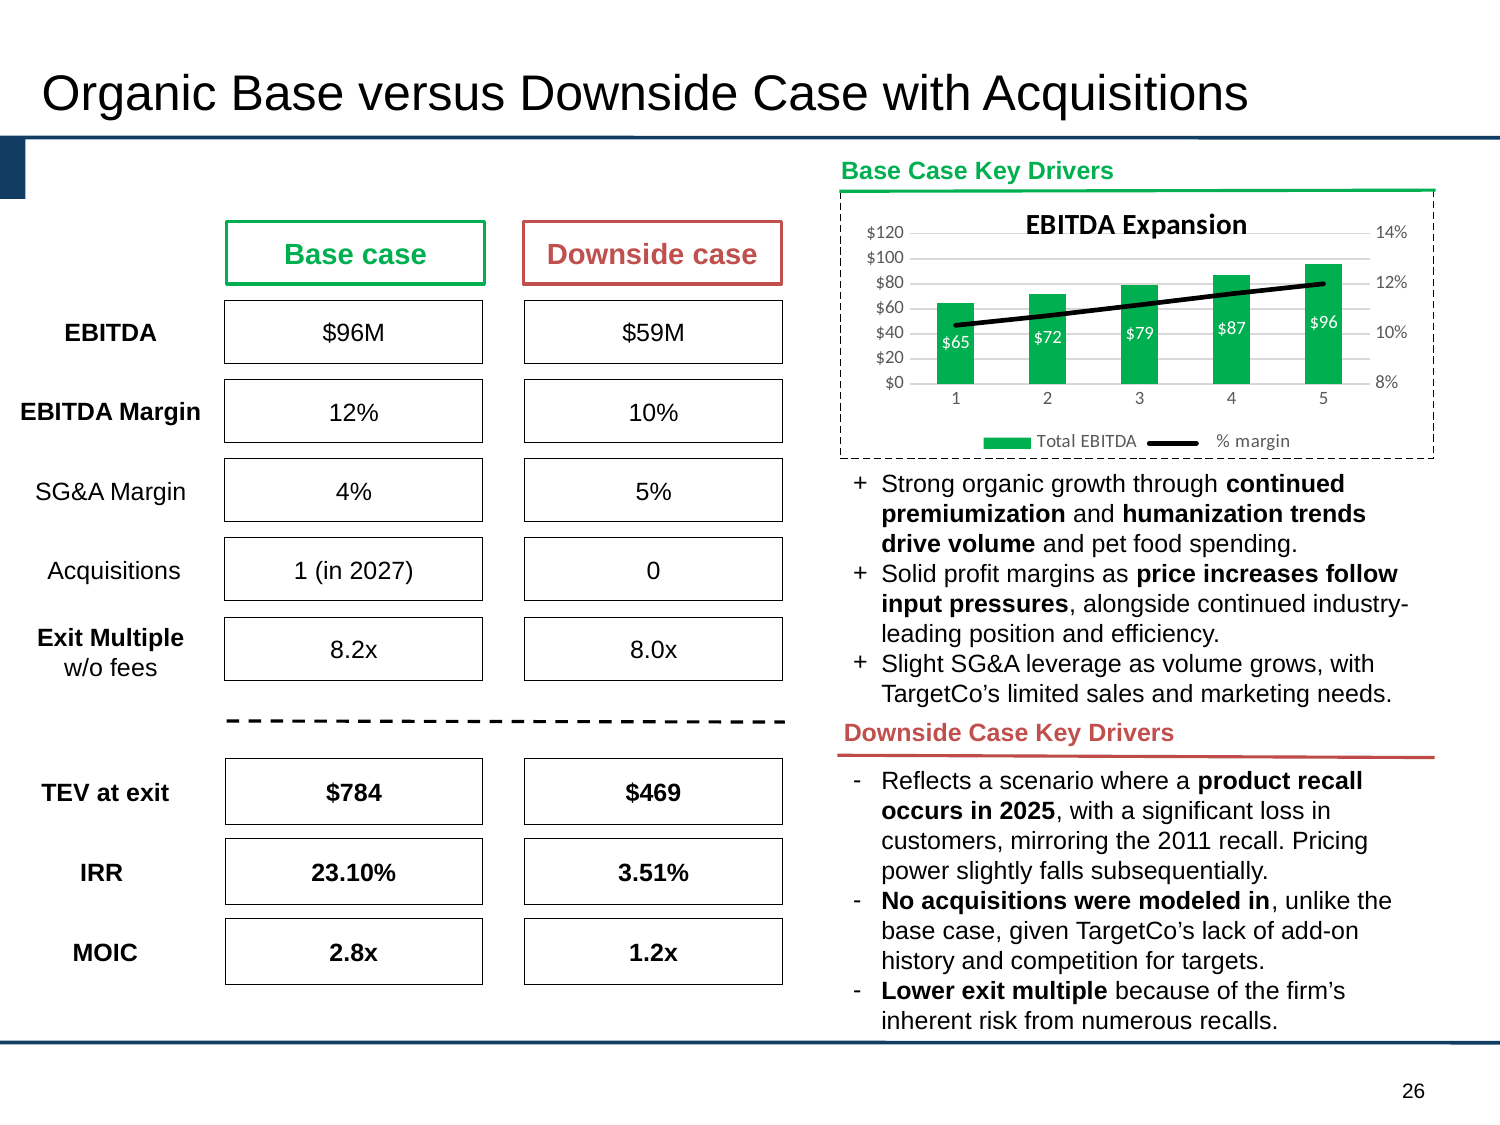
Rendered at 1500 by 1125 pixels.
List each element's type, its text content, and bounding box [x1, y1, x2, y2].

text_box Base case [226, 221, 485, 285]
text_box $469 [524, 758, 783, 825]
text_box $59M [524, 300, 783, 364]
text_box 5% [524, 458, 783, 522]
text_box Base Case Key Drivers [839, 152, 1436, 185]
text_box 23.10% [225, 838, 483, 905]
text_box EBITDA Margin [0, 388, 224, 434]
text_box $784 [225, 758, 483, 825]
text_box MOIC [4, 928, 206, 974]
text_box 2.8x [225, 918, 483, 985]
text_box SG&A Margin [0, 467, 224, 513]
text_box $96M [224, 300, 483, 364]
text_box 0 [524, 537, 783, 601]
text_box 3.51% [524, 838, 783, 905]
text_box Downside case [523, 221, 782, 285]
text_box 1 (in 2027) [224, 537, 483, 601]
text_box TEV at exit [4, 768, 206, 814]
text_box Strong organic growth through continued premiumization and humanization trends drive volume and pet food spending. Solid profit margins as price increases follow input pressures, alongside continued industry-leading position and efficiency. Slight SG&A leverage as volume grows, with TargetCo’s limited sales and marketing needs. [838, 464, 1434, 715]
slide_number 26 [1074, 1077, 1425, 1103]
text_box Reflects a scenario where a product recall occurs in 2025, with a significant loss in customers, mirroring the 2011 recall. Pricing power slightly falls subsequentially. No acquisitions were modeled in, unlike the base case, given TargetCo’s lack of add-on history and competition for targets. Lower exit multiple because of the firm’s inherent risk from numerous recalls. [838, 765, 1434, 1072]
text_box Downside Case Key Drivers [841, 714, 1439, 747]
text_box 10% [524, 379, 783, 443]
text_box 1.2x [524, 918, 783, 985]
chart [839, 192, 1434, 459]
text_box Exit Multiple w/o fees [10, 613, 212, 689]
text_box IRR [4, 848, 206, 894]
text_box 8.0x [524, 617, 783, 681]
text_box 8.2x [224, 617, 483, 681]
text_box Acquisitions [0, 546, 222, 592]
text_box EBITDA [0, 309, 224, 355]
text_box 12% [224, 379, 483, 443]
text_box 4% [224, 458, 483, 522]
title Organic Base versus Downside Case with Acquisitions [41, 59, 1392, 122]
